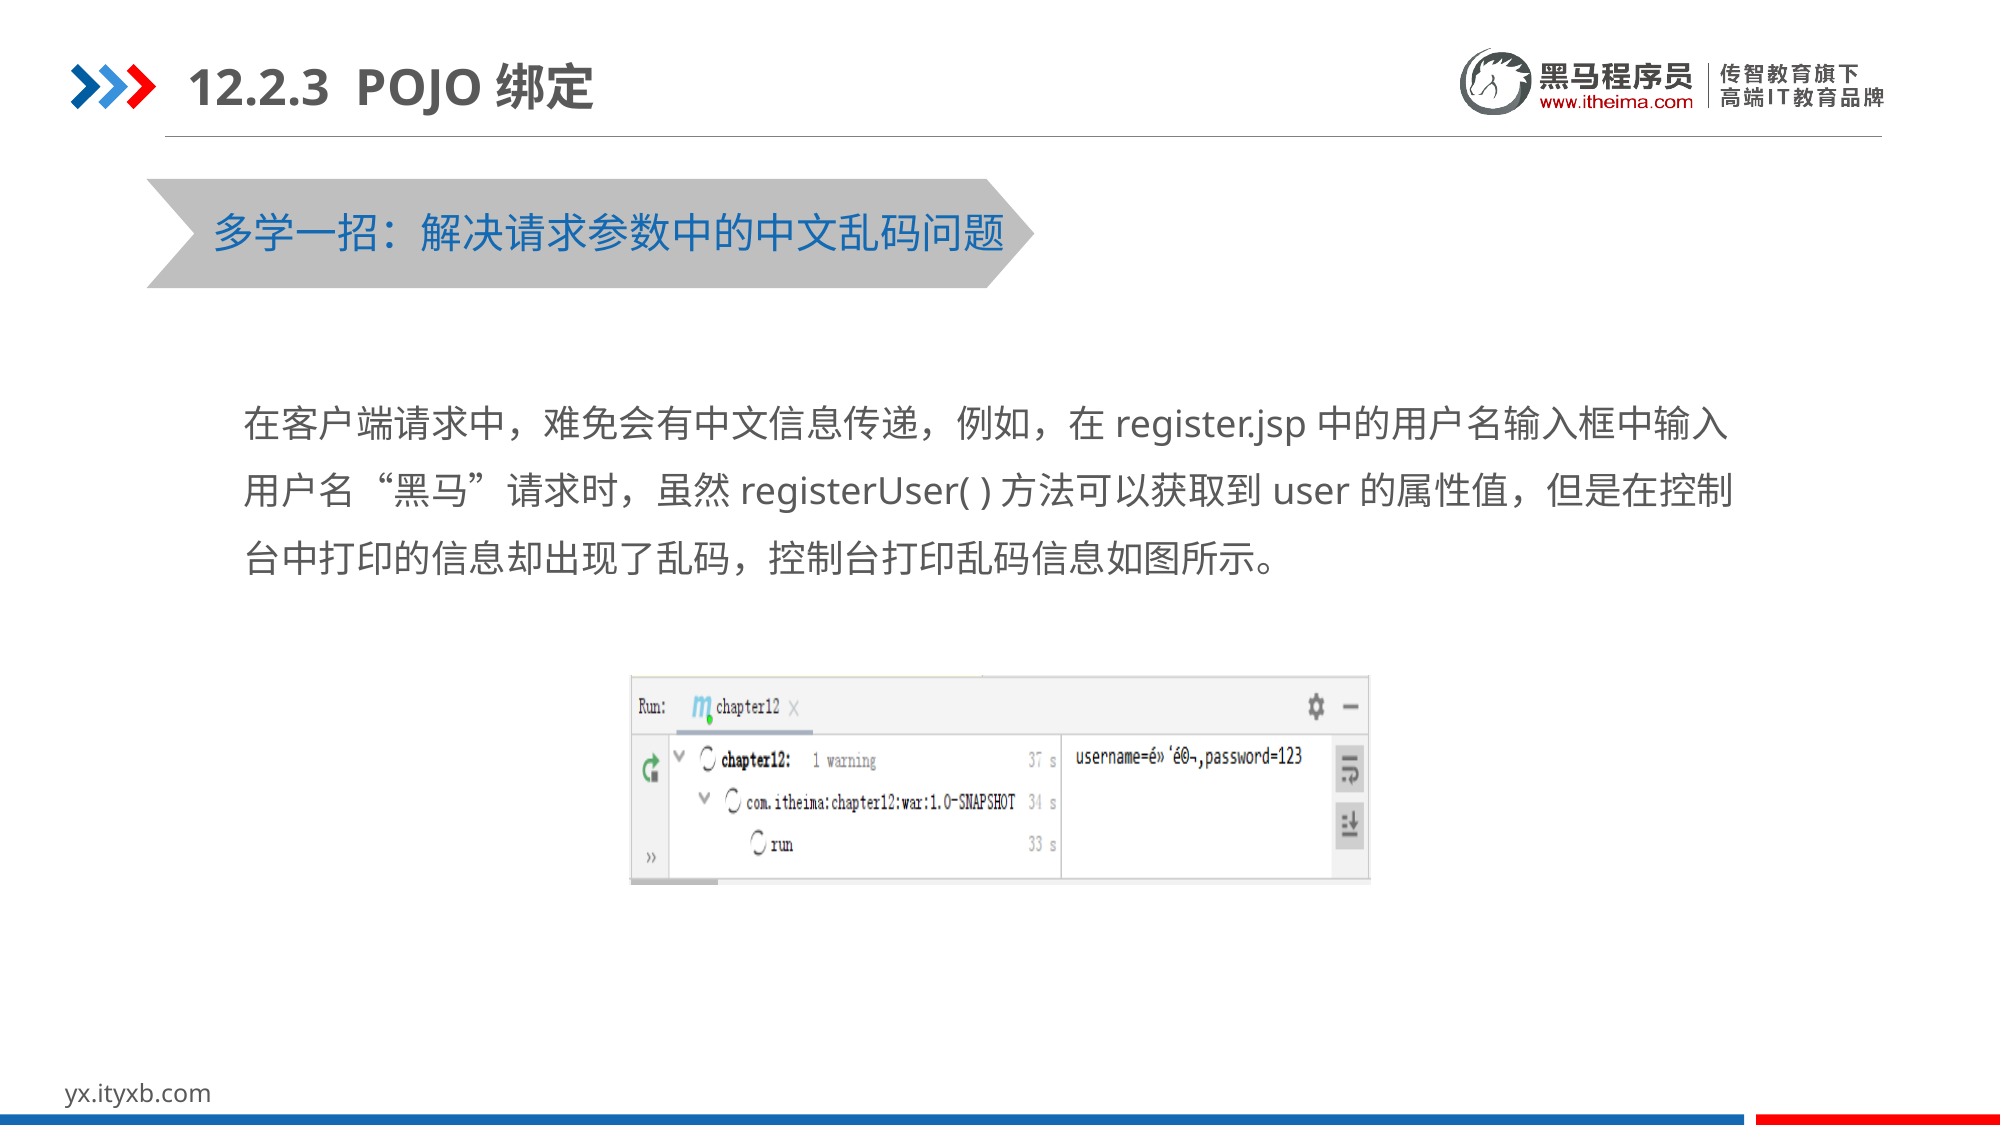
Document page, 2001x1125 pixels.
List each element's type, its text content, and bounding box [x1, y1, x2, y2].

text_box [1030, 228, 1035, 239]
text_box [146, 178, 1007, 289]
picture [1460, 48, 1887, 115]
text_box 在客户端请求中，难免会有中文信息传递，例如，在register.jsp中的用户名输入框中输入用户名“黑马”请求时，虽然registerUser( )方法可以获取到user的属性值，但是在控制台中打印的信息却出现了乱码，控制台打印乱码信息如图所示。 [229, 369, 1770, 604]
text_box 12.2.3 POJO绑定 [187, 43, 645, 127]
picture [629, 675, 1371, 885]
text_box 多学一招：解决请求参数中的中文乱码问题 [197, 199, 1030, 265]
